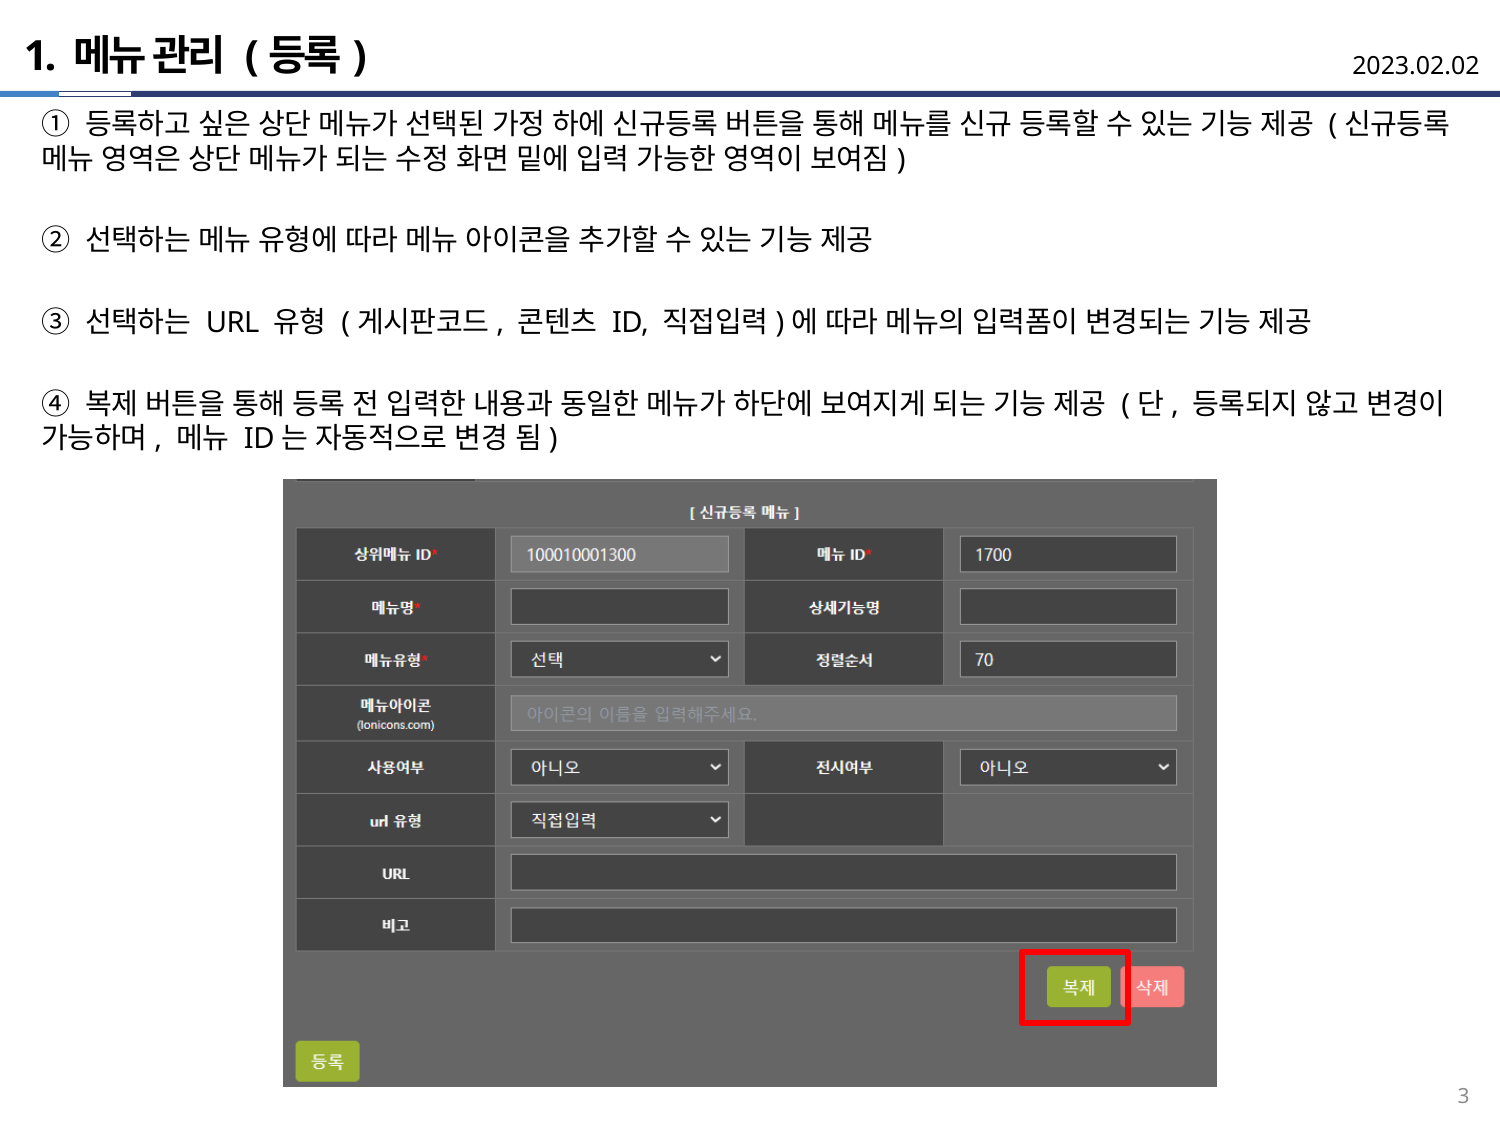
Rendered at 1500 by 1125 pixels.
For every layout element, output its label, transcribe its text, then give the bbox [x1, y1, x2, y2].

slide_number 3 [1413, 1073, 1485, 1118]
list 1. 메뉴 관리 (등록) [9, 21, 1251, 87]
picture [283, 479, 1217, 1087]
list 2023.02.02 [1250, 44, 1495, 87]
list ① 등록하고 싶은 상단 메뉴가 선택된 가정 하에 신규등록 버튼을 통해 메뉴를 신규 등록할 수 있는 기능 제공 (신규등록 메뉴 영역은 상단 메뉴가 되는 수정 화면 밑에 입력 가능한 영역이 보여짐) ② 선택하는 메뉴 유형에 따라 메뉴 아이콘을 추가할 수 있는 기능 제공 ③ 선택하는 URL 유형 (게시판코드, 콘텐츠 ID, 직접입력)에 따라 메뉴의 입력폼이 변경되는 기능 제공 ④ 복제 버튼을 통해 등록 전 입력한 내용과 동일한 메뉴가 하단에 보여지게 되는 기능 제공 (단, 등록되지 않고 변경이 가능하며, 메뉴 ID는 자동적으로 변경 됨) [26, 97, 1482, 1004]
